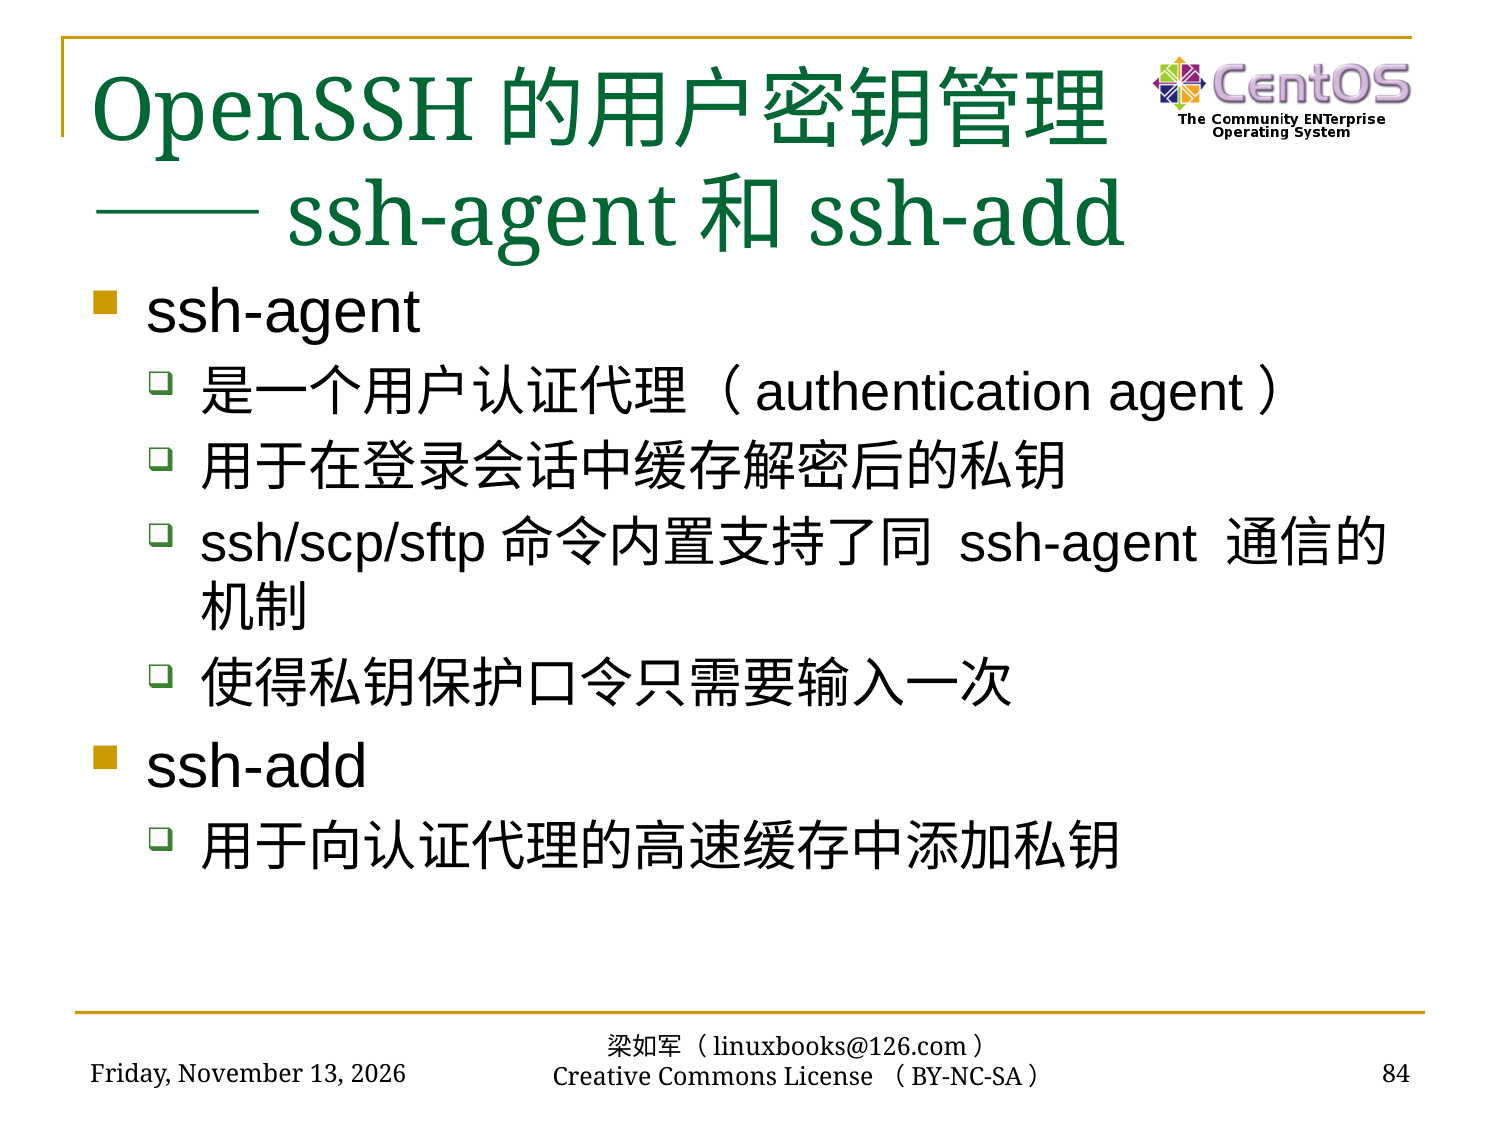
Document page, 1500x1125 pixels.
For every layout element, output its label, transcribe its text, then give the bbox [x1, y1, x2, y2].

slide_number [74, 1023, 426, 1100]
title OpenSSH的用户密钥管理 ——ssh-agent和ssh-add [74, 45, 1426, 233]
list ssh-agent 是一个用户认证代理（authentication agent） 用于在登录会话中缓存解密后的私钥 ssh/scp/sftp命令内置支持了同 ssh-agent 通信的机制 使得私钥保护口令只需要输入一次 ssh-add 用于向认证代理的高速缓存中添加私钥 [74, 262, 1426, 1006]
slide_number 84 [1074, 1023, 1426, 1100]
footer 梁如军（linuxbooks@126.com） Creative Commons License（BY-NC-SA） [359, 1022, 1247, 1099]
